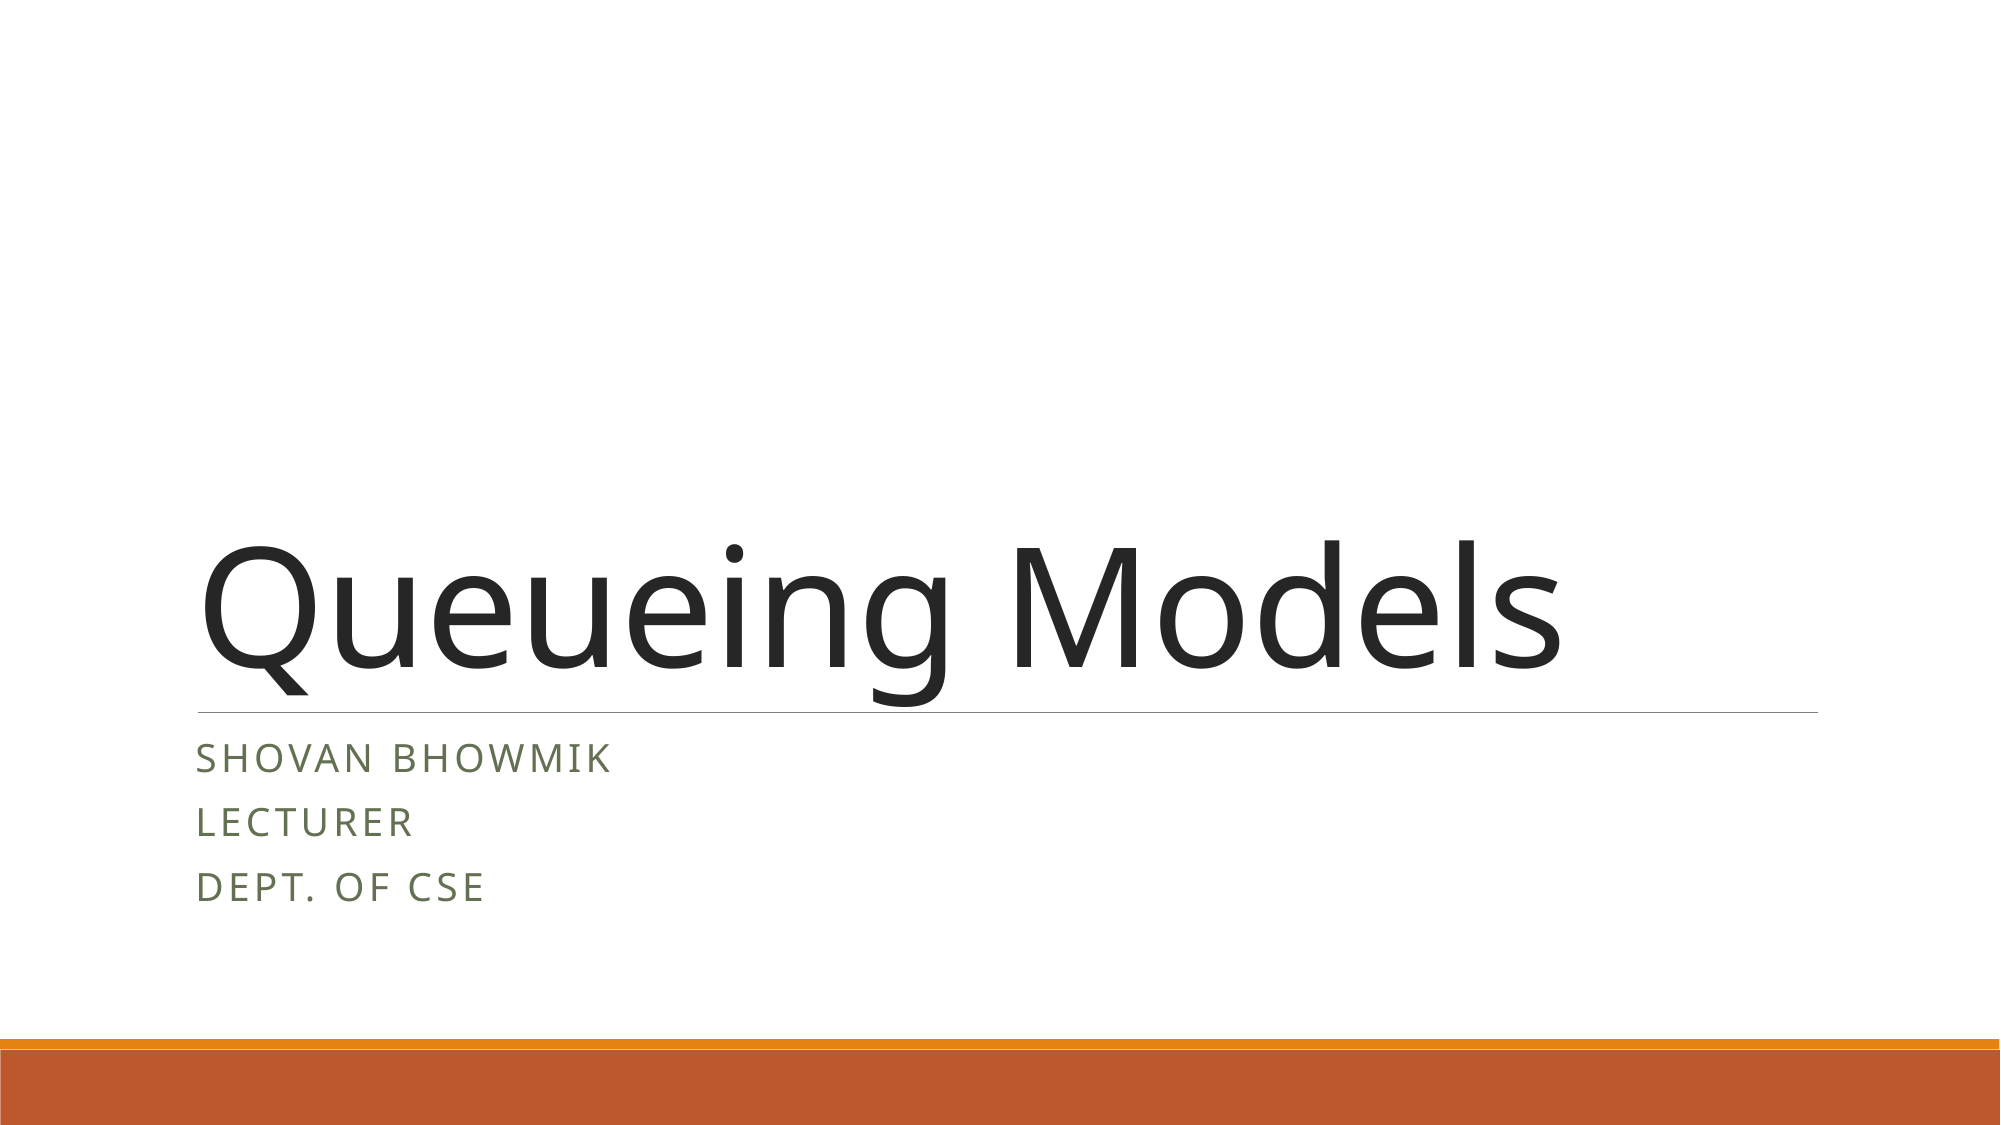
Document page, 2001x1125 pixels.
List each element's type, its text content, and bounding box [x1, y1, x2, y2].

subtitle Shovan Bhowmik Lecturer Dept. of CSE [180, 730, 1831, 919]
title Queueing Models [180, 124, 1830, 710]
